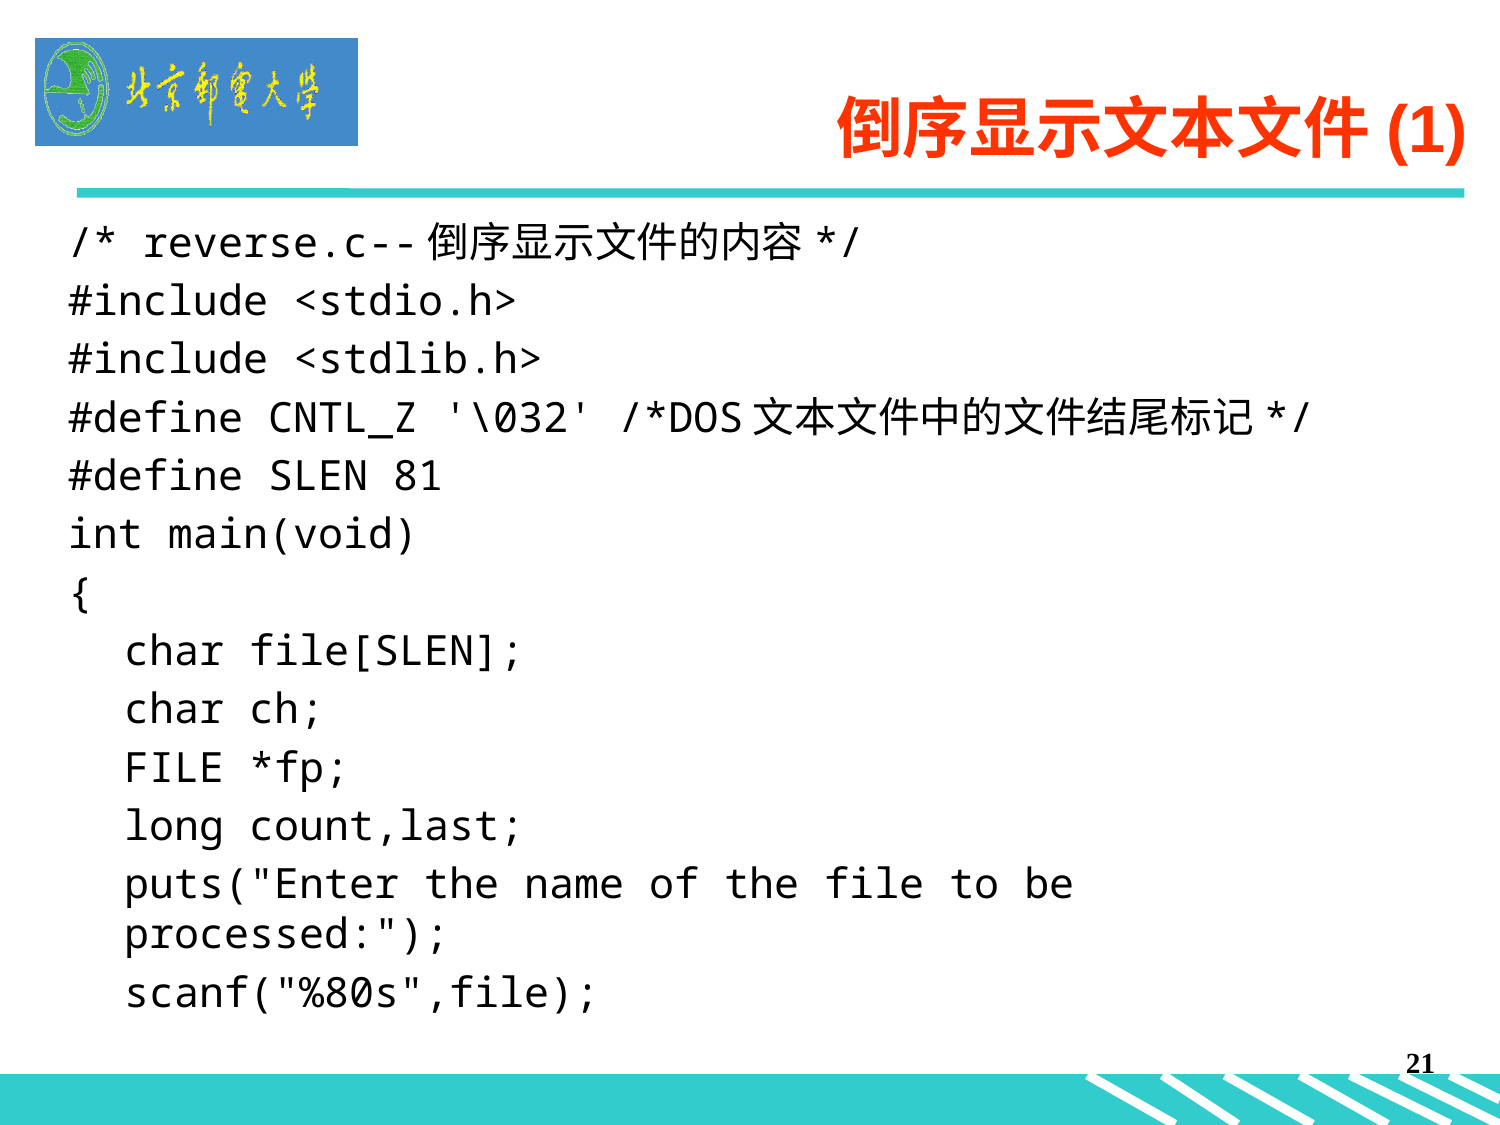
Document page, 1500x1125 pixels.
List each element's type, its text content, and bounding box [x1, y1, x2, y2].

title 倒序显示文本文件(1) [207, 66, 1483, 185]
picture [34, 37, 358, 146]
slide_number 21 [1137, 1037, 1451, 1113]
list /* reverse.c--倒序显示文件的内容*/ #include <stdio.h> #include <stdlib.h> #define CNTL_Z '\032' /*DOS文本文件中的文件结尾标记*/ #define SLEN 81 int main(void) { char file[SLEN]; char ch; FILE *fp; long count,last; puts("Enter the name of the file to be processed:"); scanf("%80s",file); [52, 207, 1400, 965]
